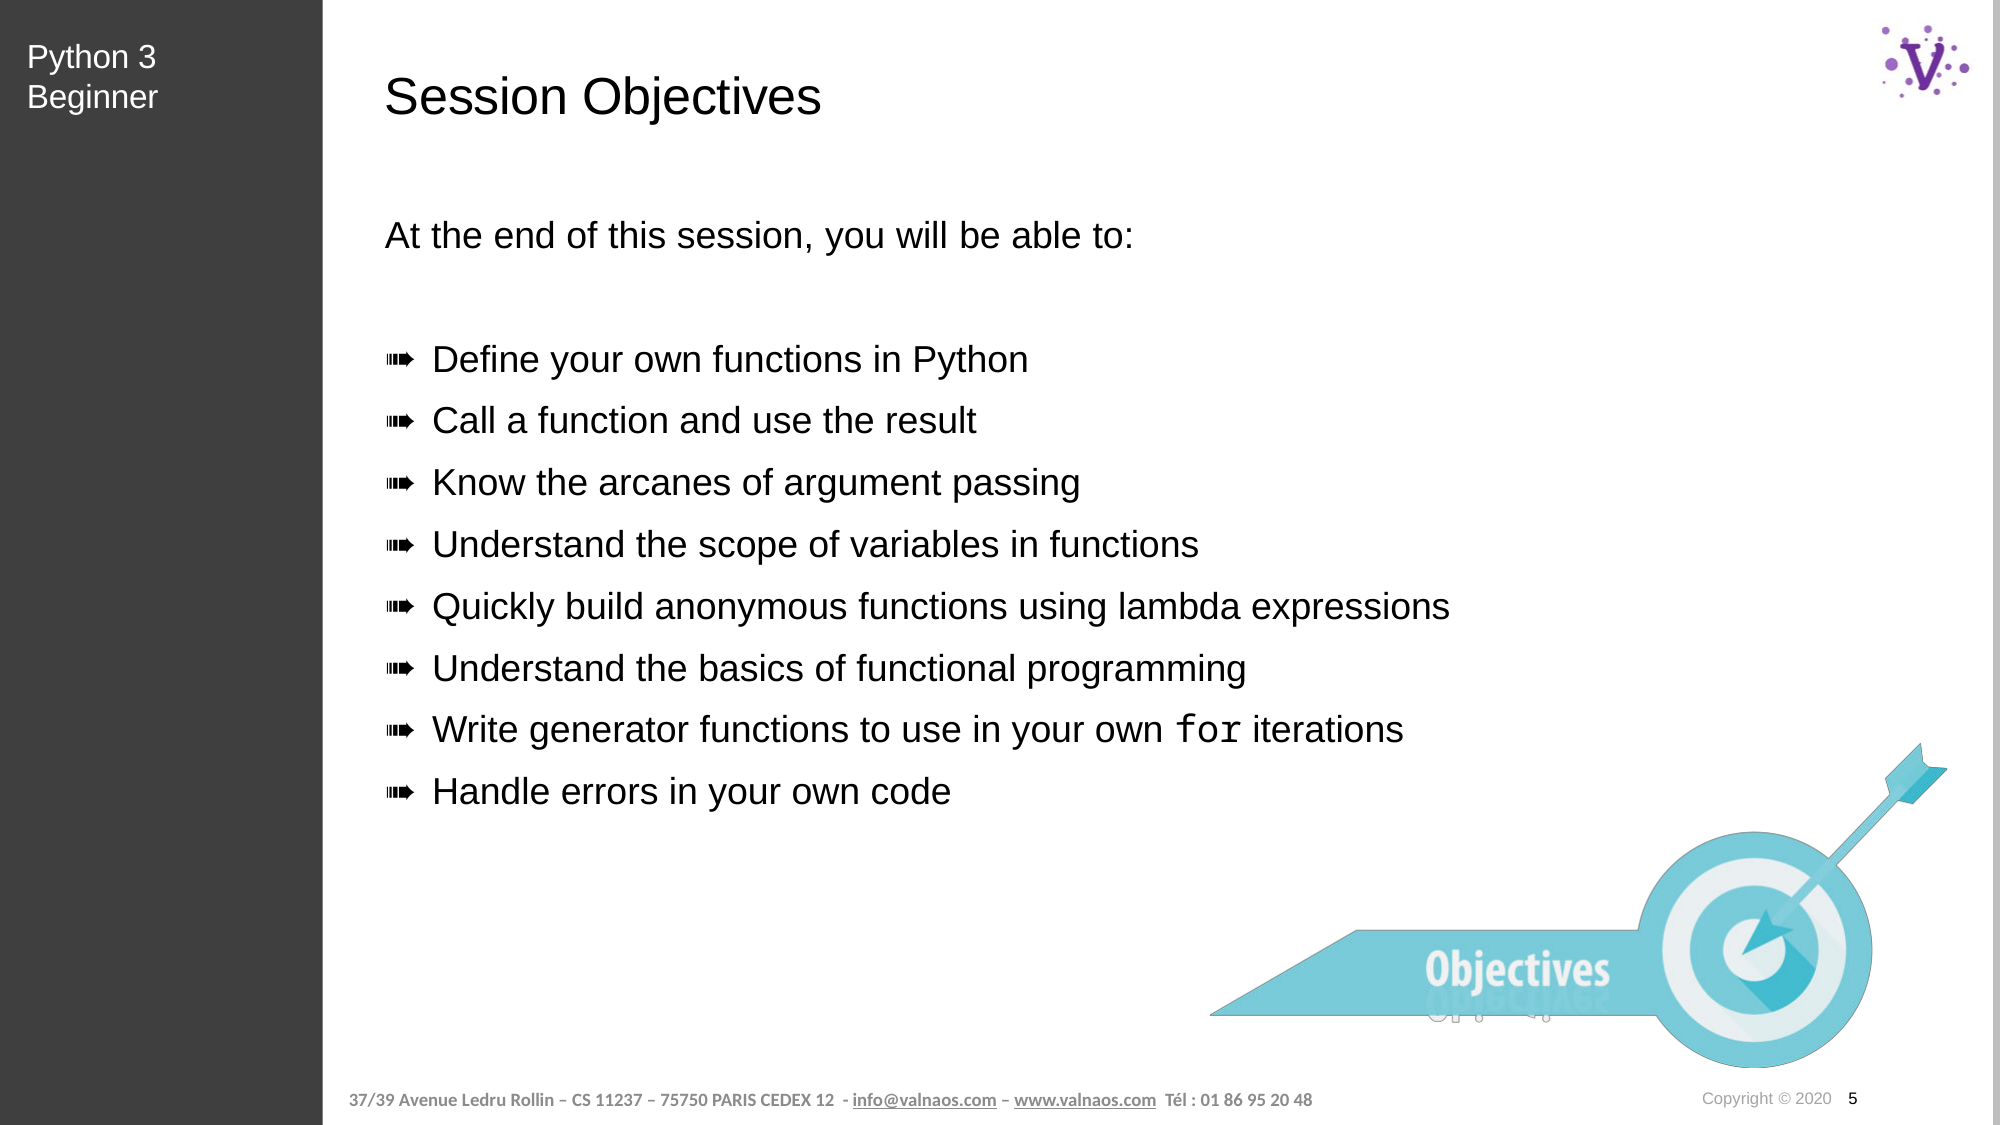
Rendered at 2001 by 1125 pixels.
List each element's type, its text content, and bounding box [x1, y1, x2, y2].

slide_number Copyright © 2020 5 [1700, 1087, 1959, 1125]
text_box [1209, 743, 1948, 1068]
text_box Python 3 Beginner [24, 35, 297, 116]
title Session Objectives [128, 62, 1872, 211]
list At the end of this session, you will be able to: Define your own functions in Python Call a function and use the result Know the arcanes of argument passing Understand the scope of variables in functions Quickly build anonymous functions using lambda expressions Understand the basics of functional programming Write generator functions to use in your own for iterations Handle errors in your own code [113, 211, 1887, 849]
picture [1871, 18, 1979, 106]
